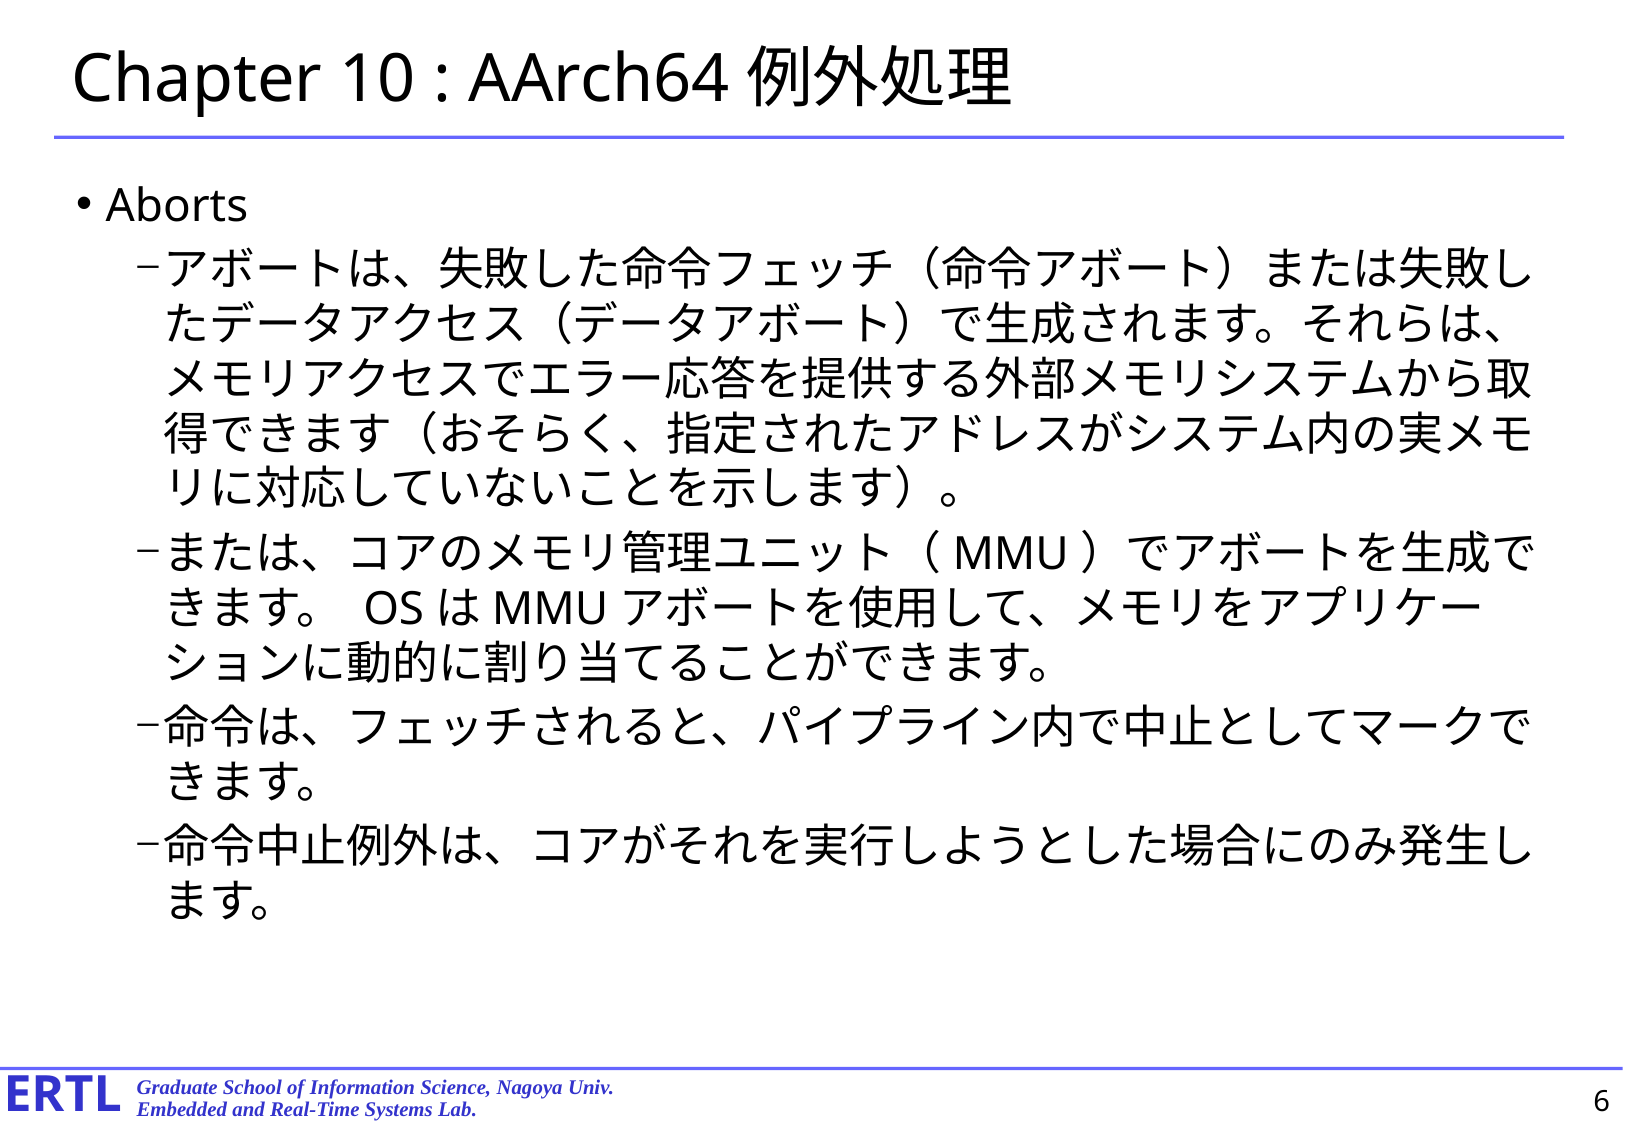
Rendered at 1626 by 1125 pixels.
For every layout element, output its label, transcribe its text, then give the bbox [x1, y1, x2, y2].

title Chapter 10 : AArch64例外処理 [56, 37, 1504, 113]
list Aborts アボートは、失敗した命令フェッチ（命令アボート）または失敗したデータアクセス（データアボート）で生成されます。それらは、メモリアクセスでエラー応答を提供する外部メモリシステムから取得できます（おそらく、指定されたアドレスがシステム内の実メモリに対応していないことを示します）。 または、コアのメモリ管理ユニット（MMU）でアボートを生成できます。 OSはMMUアボートを使用して、メモリをアプリケーションに動的に割り当てることができます。 命令は、フェッチされると、パイプライン内で中止としてマークできます。 命令中止例外は、コアがそれを実行しようとした場合にのみ発生します。 [60, 167, 1560, 1039]
slide_number 6 [1286, 1074, 1625, 1125]
